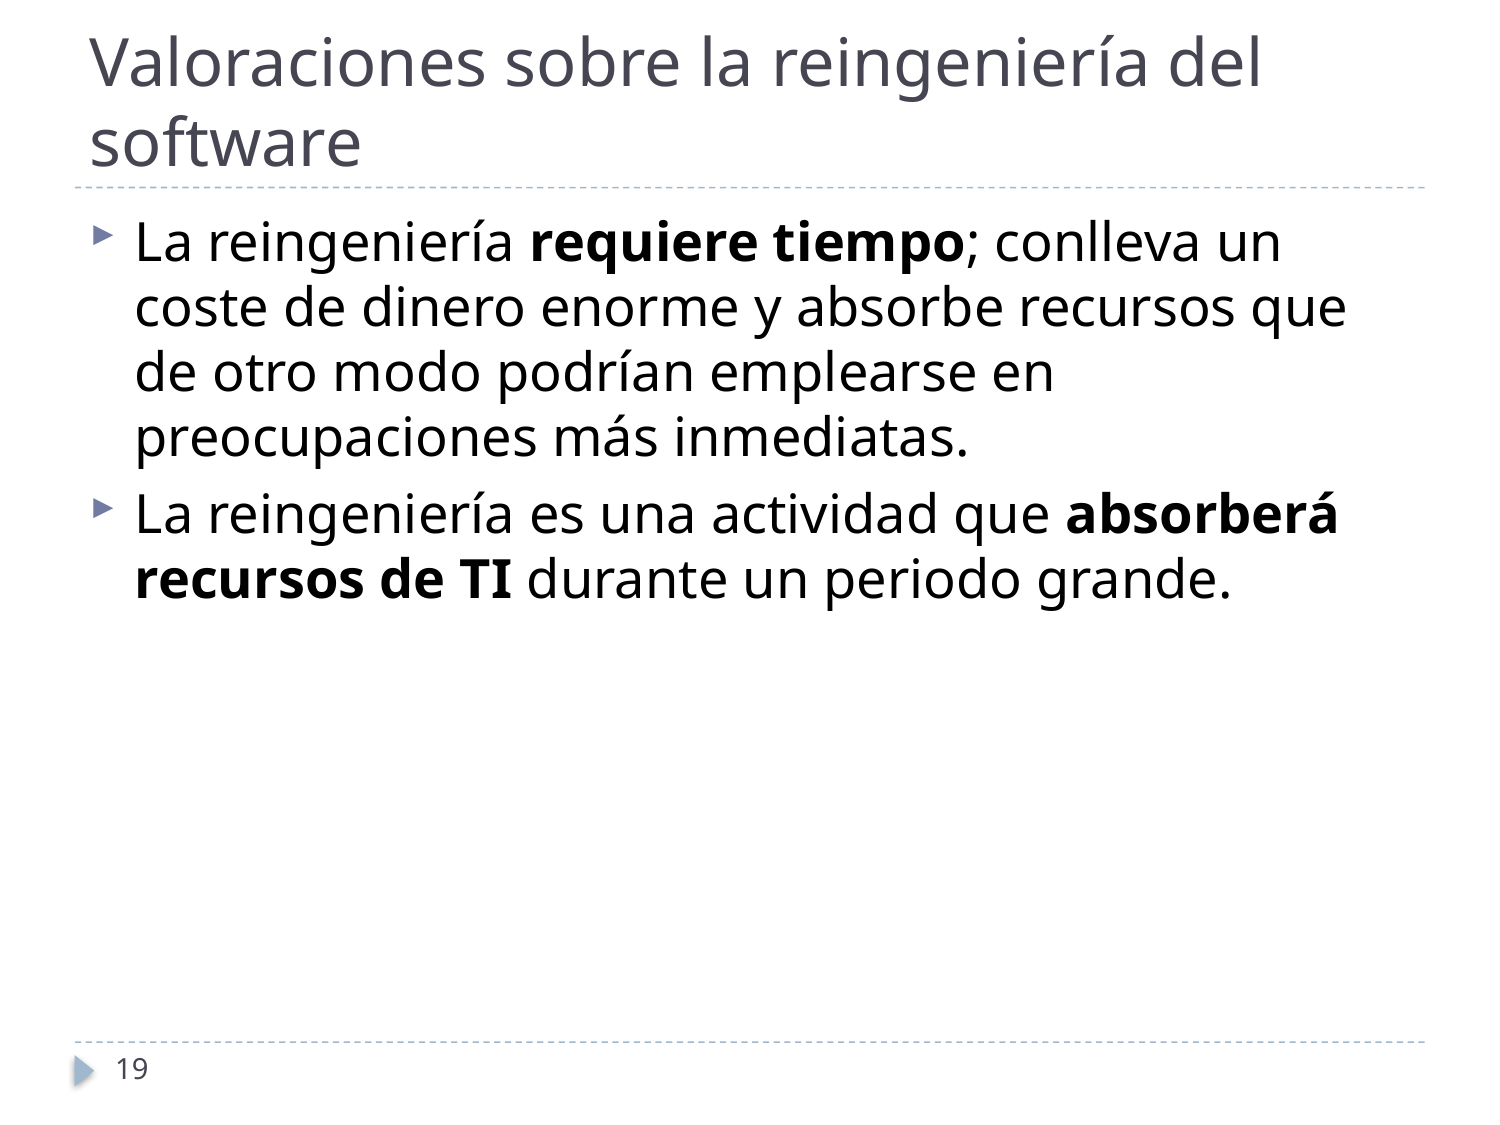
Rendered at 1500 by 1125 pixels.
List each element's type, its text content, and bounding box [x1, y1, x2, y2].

title Valoraciones sobre la reingeniería del software [75, 24, 1425, 188]
slide_number 19 [100, 1042, 426, 1103]
list La reingeniería requiere tiempo; conlleva un coste de dinero enorme y absorbe recursos que de otro modo podrían emplearse en preocupaciones más inmediatas. La reingeniería es una actividad que absorberá recursos de TI durante un periodo grande. [75, 200, 1425, 1010]
